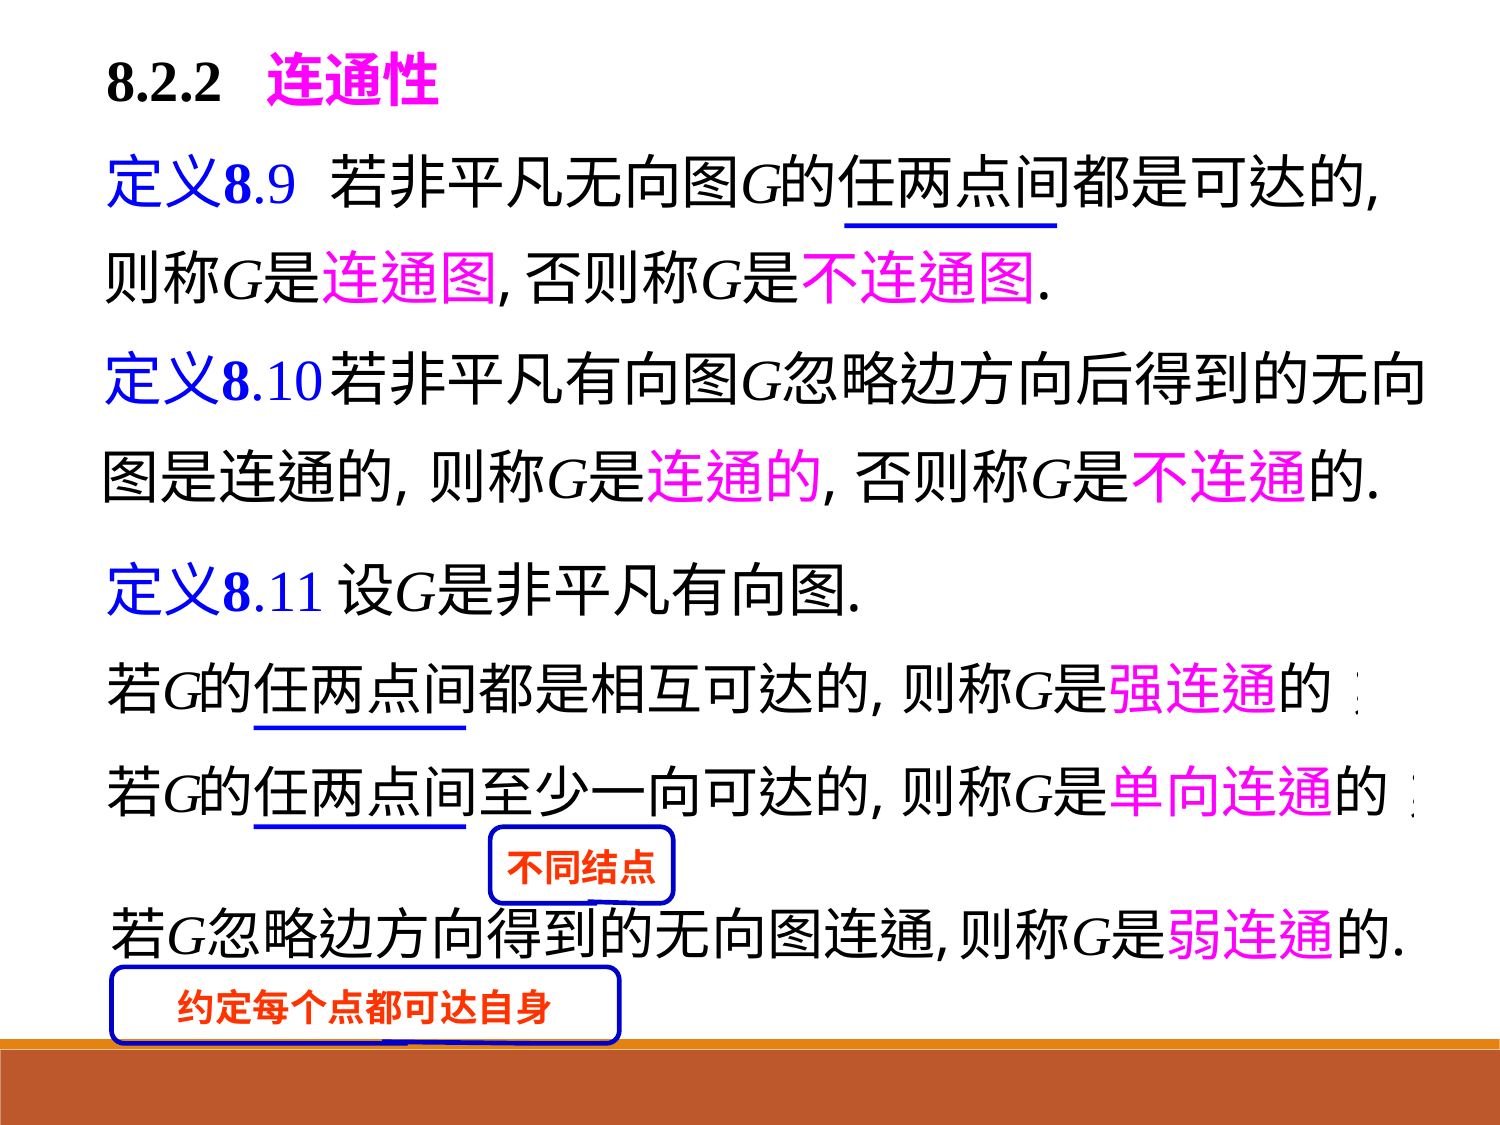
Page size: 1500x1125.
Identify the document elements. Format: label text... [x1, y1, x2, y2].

text_box 不同结点 [490, 834, 674, 898]
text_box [954, 902, 1412, 970]
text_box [100, 555, 333, 634]
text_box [424, 443, 845, 515]
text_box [99, 244, 519, 315]
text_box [100, 443, 415, 515]
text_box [101, 760, 892, 828]
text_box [99, 345, 323, 416]
text_box 8.2.2 连通性 [106, 43, 721, 114]
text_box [324, 148, 1388, 219]
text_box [101, 148, 320, 226]
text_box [896, 756, 1414, 828]
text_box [331, 556, 869, 627]
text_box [101, 656, 892, 724]
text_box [849, 443, 1388, 515]
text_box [519, 244, 1058, 315]
text_box 约定每个点都可达自身 [111, 976, 620, 1044]
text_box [897, 656, 1358, 724]
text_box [105, 901, 955, 969]
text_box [324, 345, 1431, 416]
